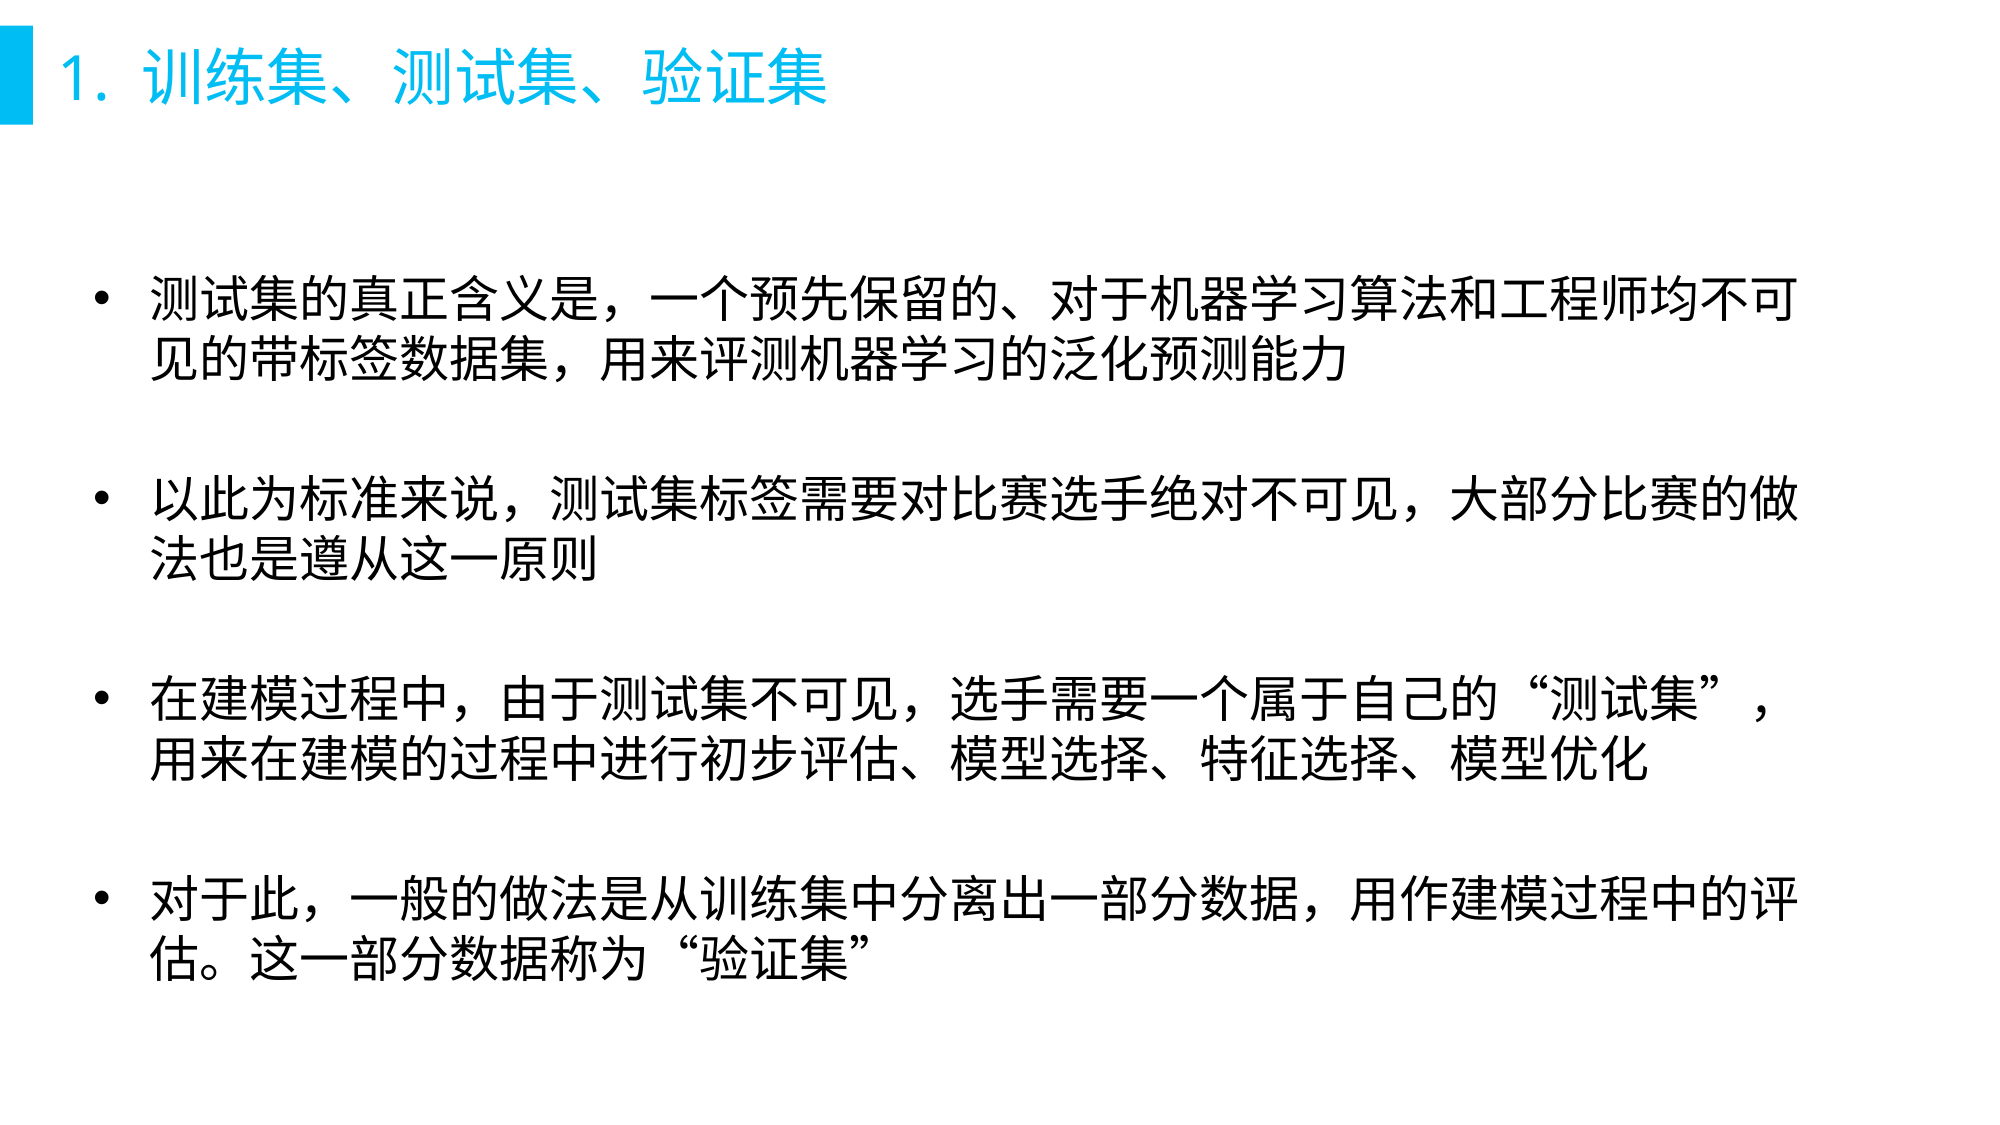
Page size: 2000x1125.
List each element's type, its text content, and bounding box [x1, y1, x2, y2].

text_box 测试集的真正含义是，一个预先保留的、对于机器学习算法和工程师均不可见的带标签数据集，用来评测机器学习的泛化预测能力 以此为标准来说，测试集标签需要对比赛选手绝对不可见，大部分比赛的做法也是遵从这一原则 在建模过程中，由于测试集不可见，选手需要一个属于自己的“测试集”，用来在建模的过程中进行初步评估、模型选择、特征选择、模型优化 对于此，一般的做法是从训练集中分离出一部分数据，用作建模过程中的评估。这一部分数据称为“验证集” [78, 260, 1840, 1028]
title 1. 训练集、测试集、验证集 [42, 25, 1933, 125]
